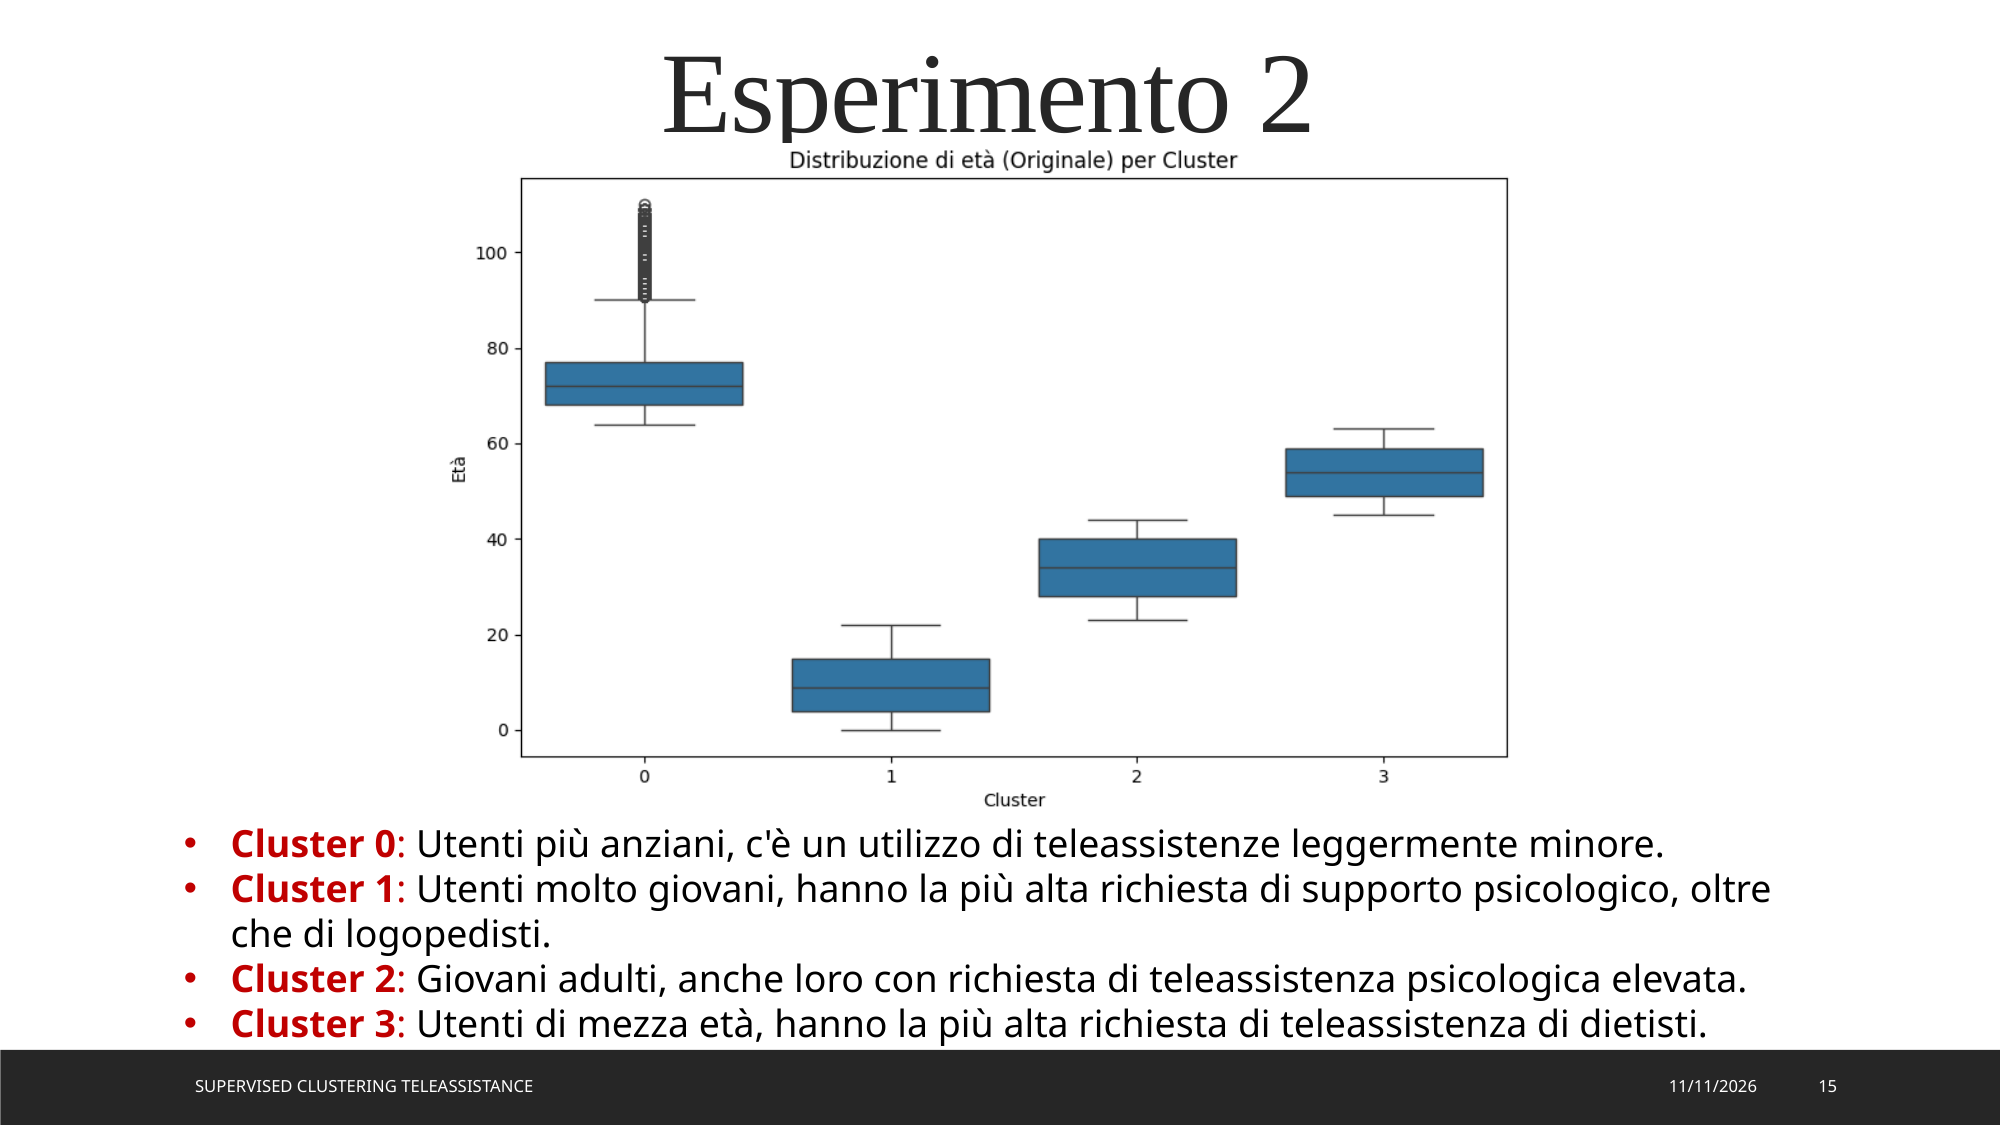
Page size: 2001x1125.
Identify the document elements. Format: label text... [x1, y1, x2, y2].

footer Supervised clustering teleassistance [180, 1057, 1299, 1118]
slide_number 15 [1803, 1057, 1932, 1118]
picture [440, 142, 1537, 813]
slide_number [1348, 1057, 1773, 1118]
text_box Cluster 0: Utenti più anziani, c'è un utilizzo di teleassistenze leggermente minore. Cluster 1: Utenti molto giovani, hanno la più alta richiesta di supporto psicologico, oltre che di logopedisti. Cluster 2: Giovani adulti, anche loro con richiesta di teleassistenza psicologica elevata. Cluster 3: Utenti di mezza età, hanno la più alta richiesta di teleassistenza di dietisti. [168, 812, 1833, 1053]
title Esperimento 2 [55, 25, 1922, 166]
